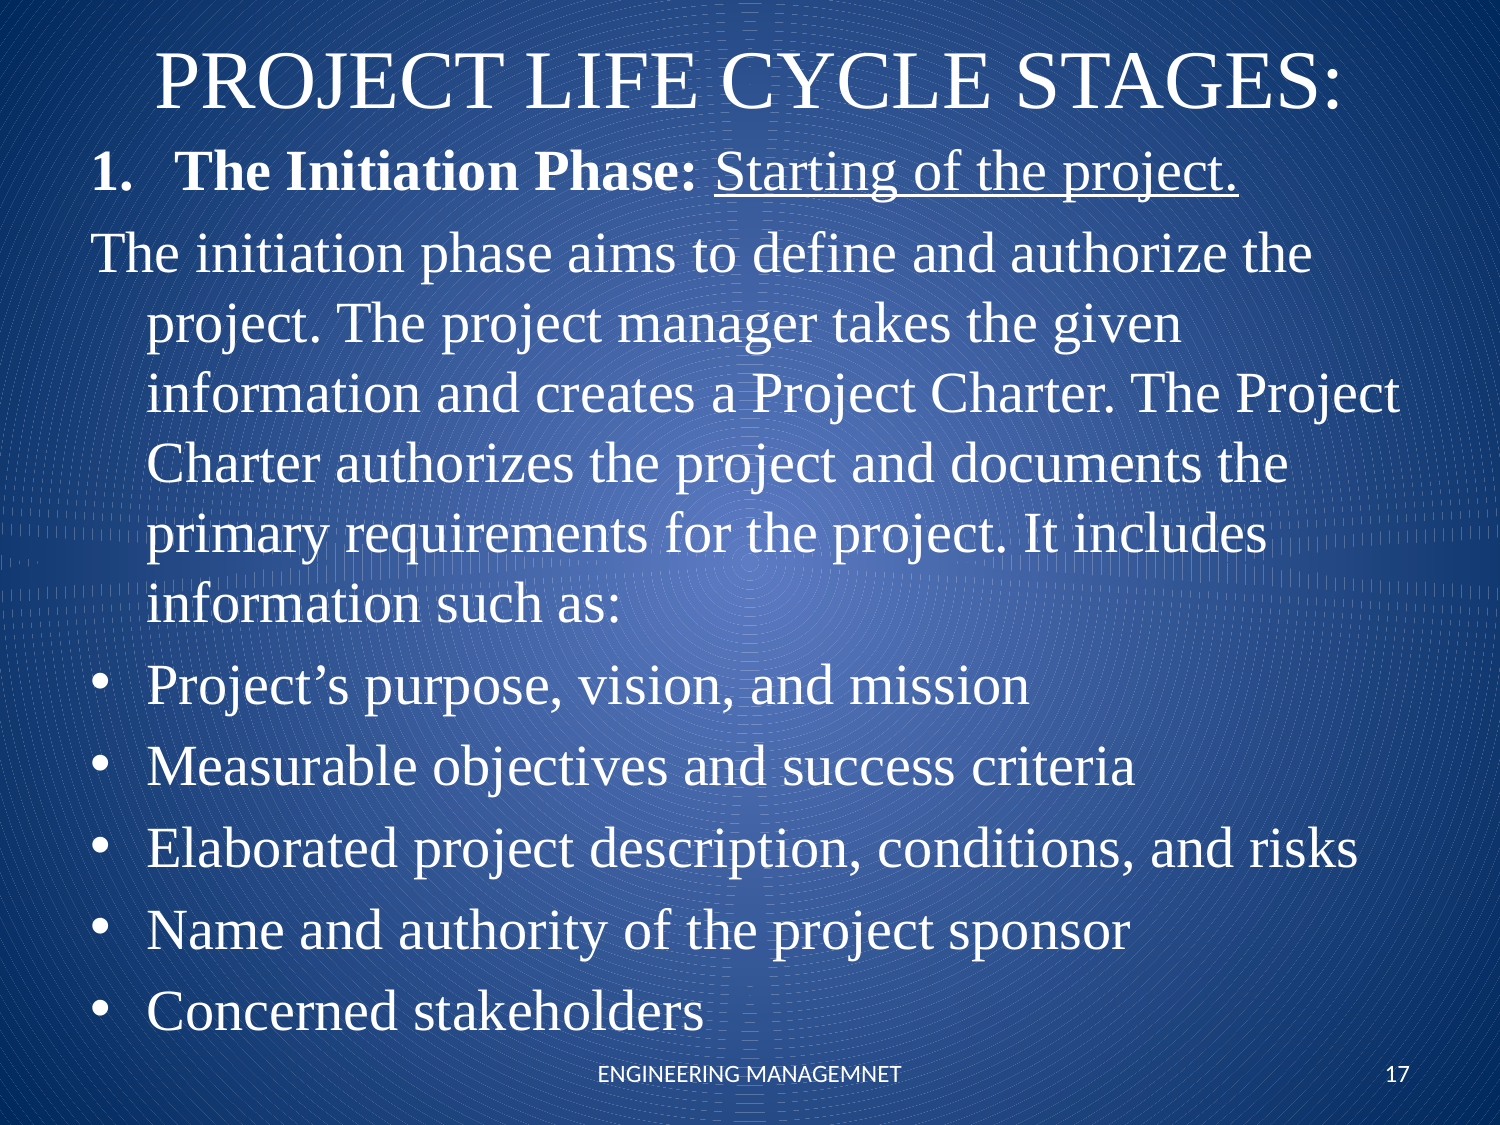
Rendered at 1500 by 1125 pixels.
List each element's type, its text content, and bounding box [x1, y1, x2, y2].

list The Initiation Phase: Starting of the project. The initiation phase aims to define and authorize the project. The project manager takes the given information and creates a Project Charter. The Project Charter authorizes the project and documents the primary requirements for the project. It includes information such as: Project’s purpose, vision, and mission Measurable objectives and success criteria Elaborated project description, conditions, and risks Name and authority of the project sponsor Concerned stakeholders [75, 125, 1425, 1038]
footer ENGINEERING MANAGEMNET [512, 1042, 988, 1103]
title PROJECT LIFE CYCLE STAGES: [75, 0, 1425, 125]
slide_number 17 [1074, 1042, 1425, 1103]
